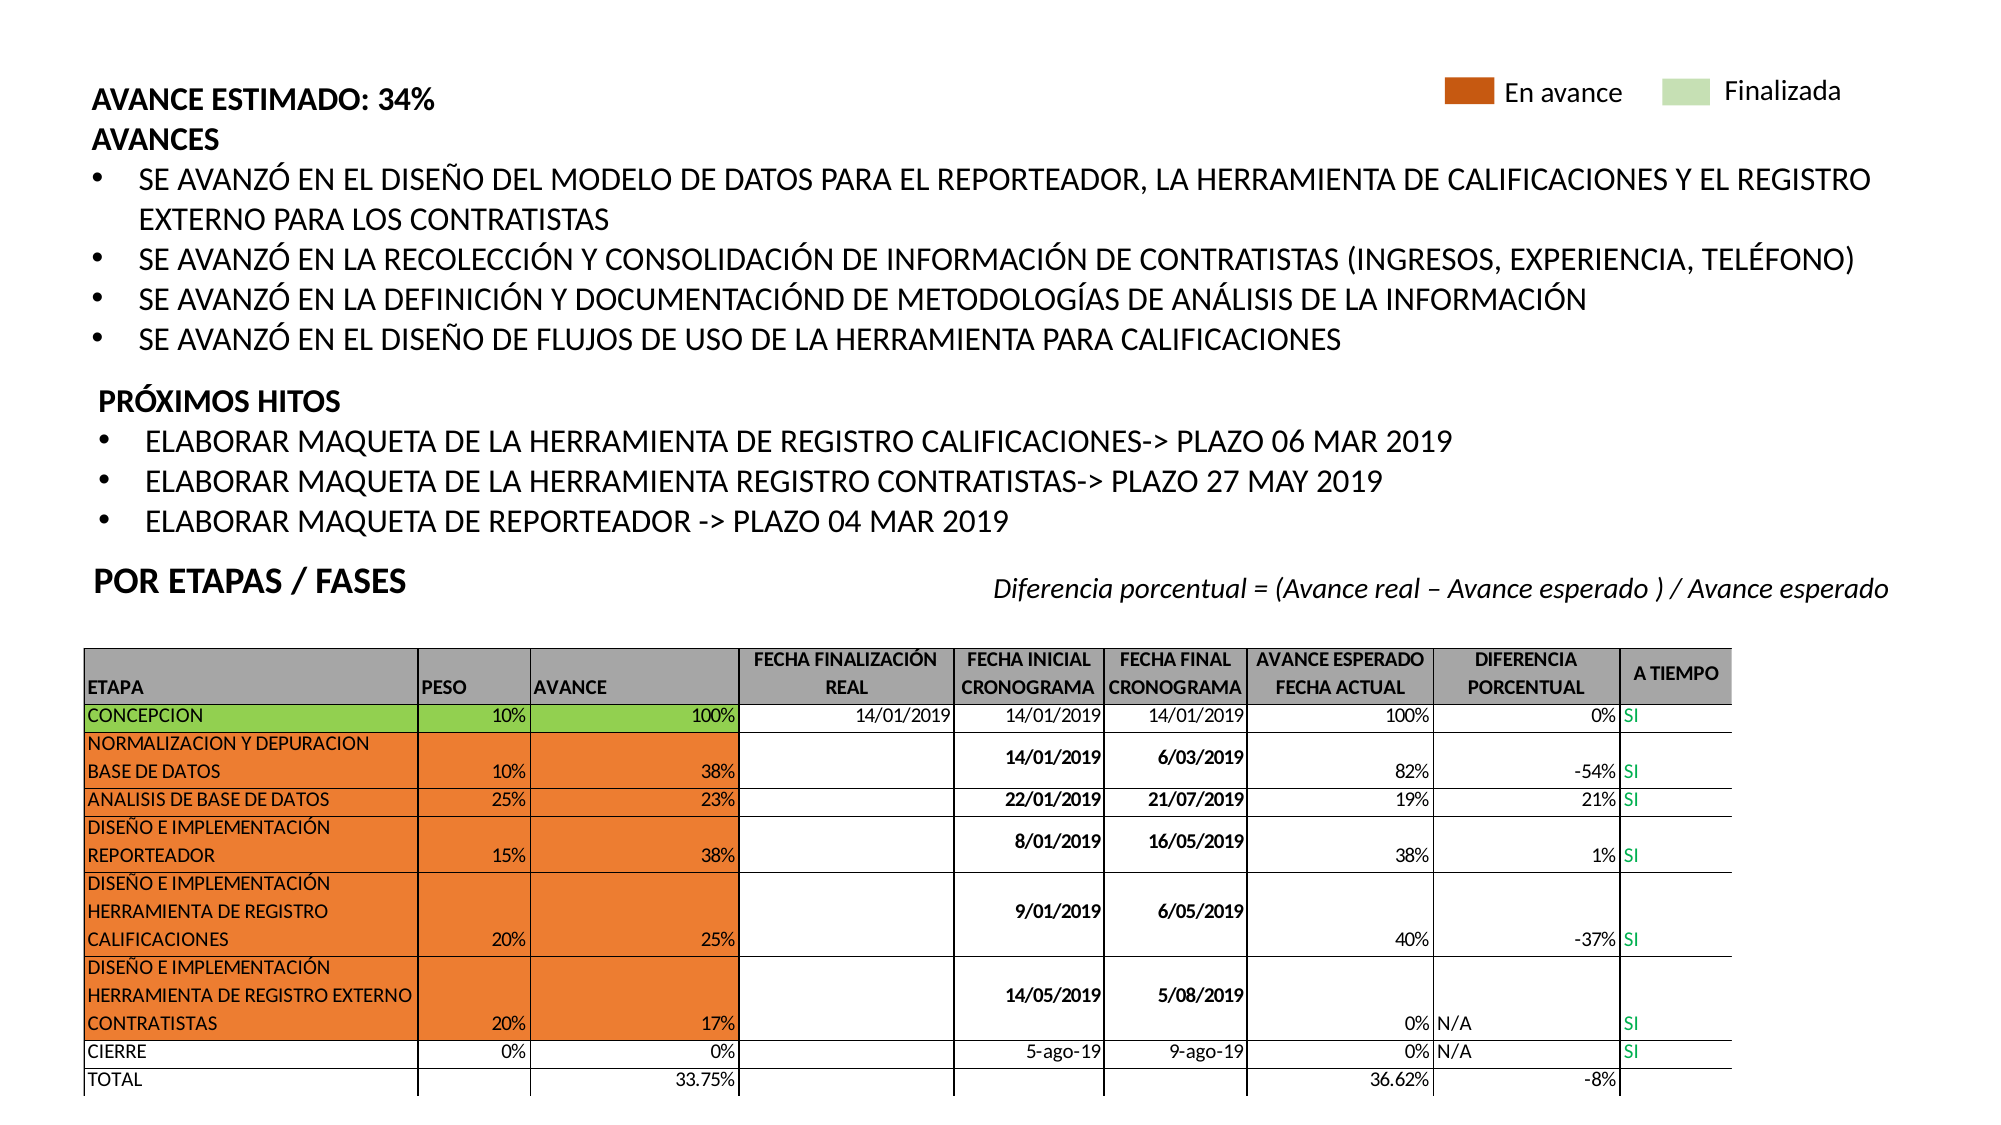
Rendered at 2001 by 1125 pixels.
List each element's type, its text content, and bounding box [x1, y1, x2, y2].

text_box En avance [1489, 65, 1640, 116]
text_box [1661, 78, 1709, 106]
text_box Finalizada [1709, 63, 1863, 114]
text_box PRÓXIMOS HITOS ELABORAR MAQUETA DE LA HERRAMIENTA DE REGISTRO CALIFICACIONES-> PLAZO 06 MAR 2019 ELABORAR MAQUETA DE LA HERRAMIENTA REGISTRO CONTRATISTAS-> PLAZO 27 MAY 2019 ELABORAR MAQUETA DE REPORTEADOR -> PLAZO 04 MAR 2019 [83, 372, 1930, 547]
text_box AVANCE ESTIMADO: 34% AVANCES SE AVANZÓ EN EL DISEÑO DEL MODELO DE DATOS PARA EL REPORTEADOR, LA HERRAMIENTA DE CALIFICACIONES Y EL REGISTRO EXTERNO PARA LOS CONTRATISTAS SE AVANZÓ EN LA RECOLECCIÓN Y CONSOLIDACIÓN DE INFORMACIÓN DE CONTRATISTAS (INGRESOS, EXPERIENCIA, TELÉFONO) SE AVANZÓ EN LA DEFINICIÓN Y DOCUMENTACIÓND DE METODOLOGÍAS DE ANÁLISIS DE LA INFORMACIÓN SE AVANZÓ EN EL DISEÑO DE FLUJOS DE USO DE LA HERRAMIENTA PARA CALIFICACIONES [76, 70, 1923, 365]
text_box [1444, 76, 1489, 105]
text_box POR ETAPAS / FASES [78, 548, 423, 609]
text_box Diferencia porcentual = (Avance real – Avance esperado ) / Avance esperado [978, 562, 1911, 613]
picture [83, 647, 1734, 1098]
